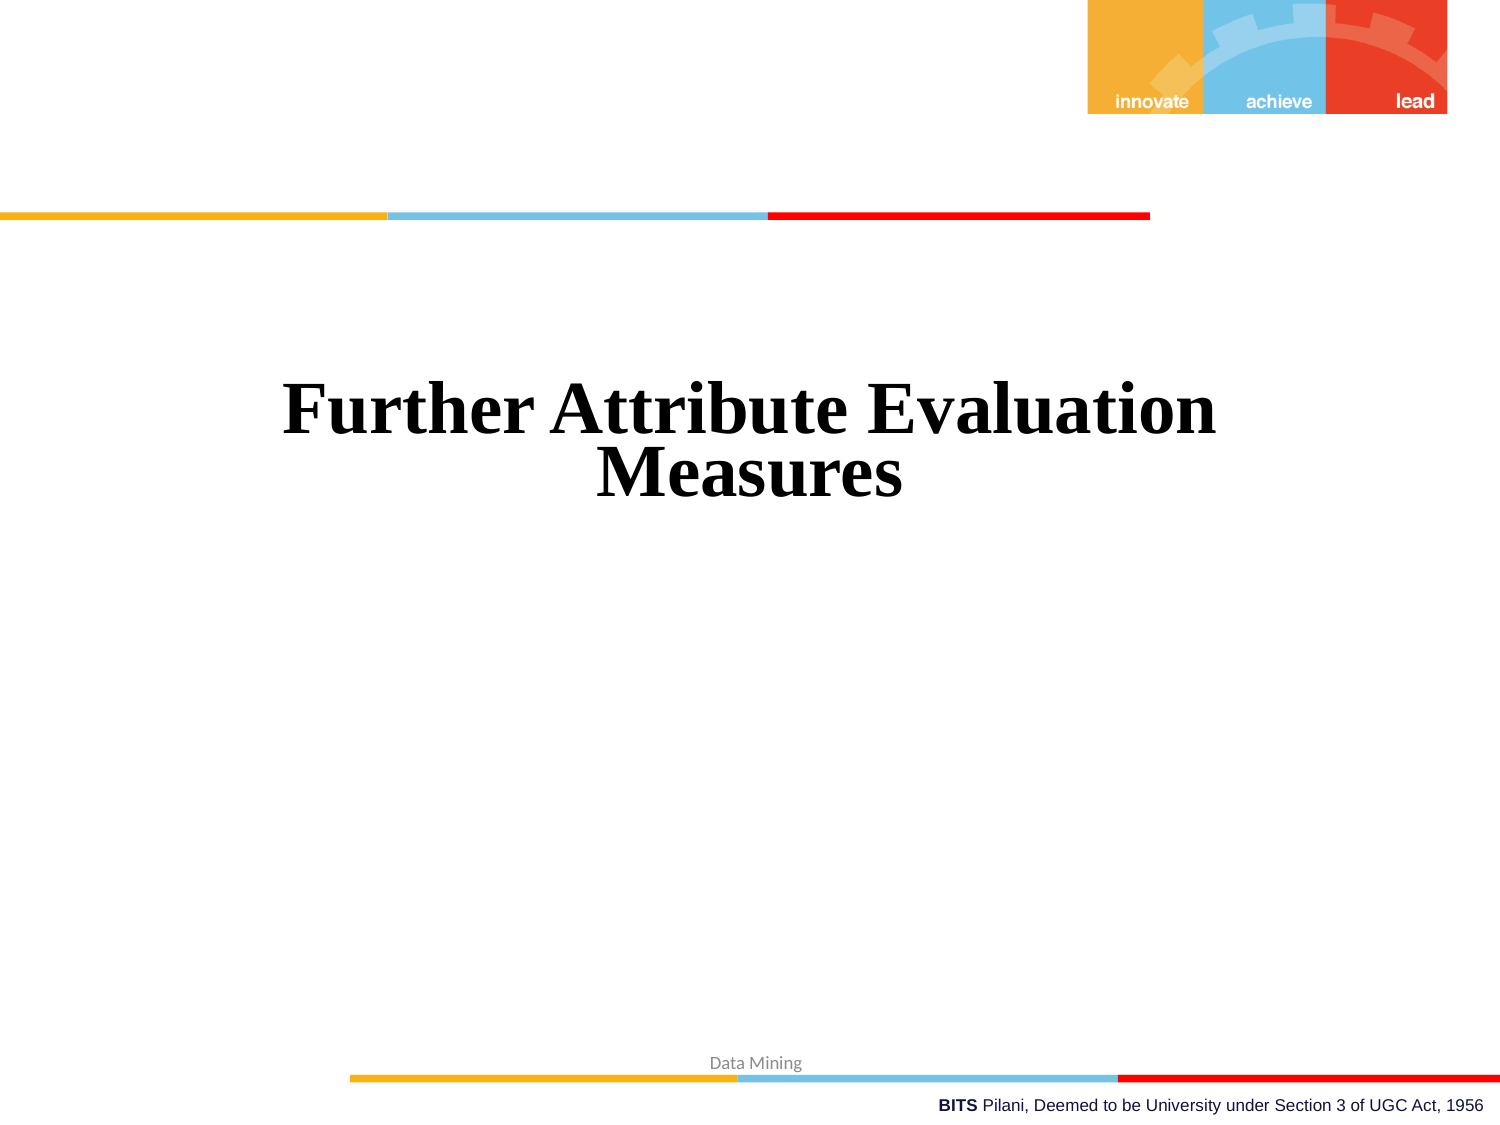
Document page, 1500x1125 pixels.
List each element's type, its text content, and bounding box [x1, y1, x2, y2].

text_box Further Attribute Evaluation Measures [209, 397, 1291, 500]
picture [1087, 0, 1448, 114]
